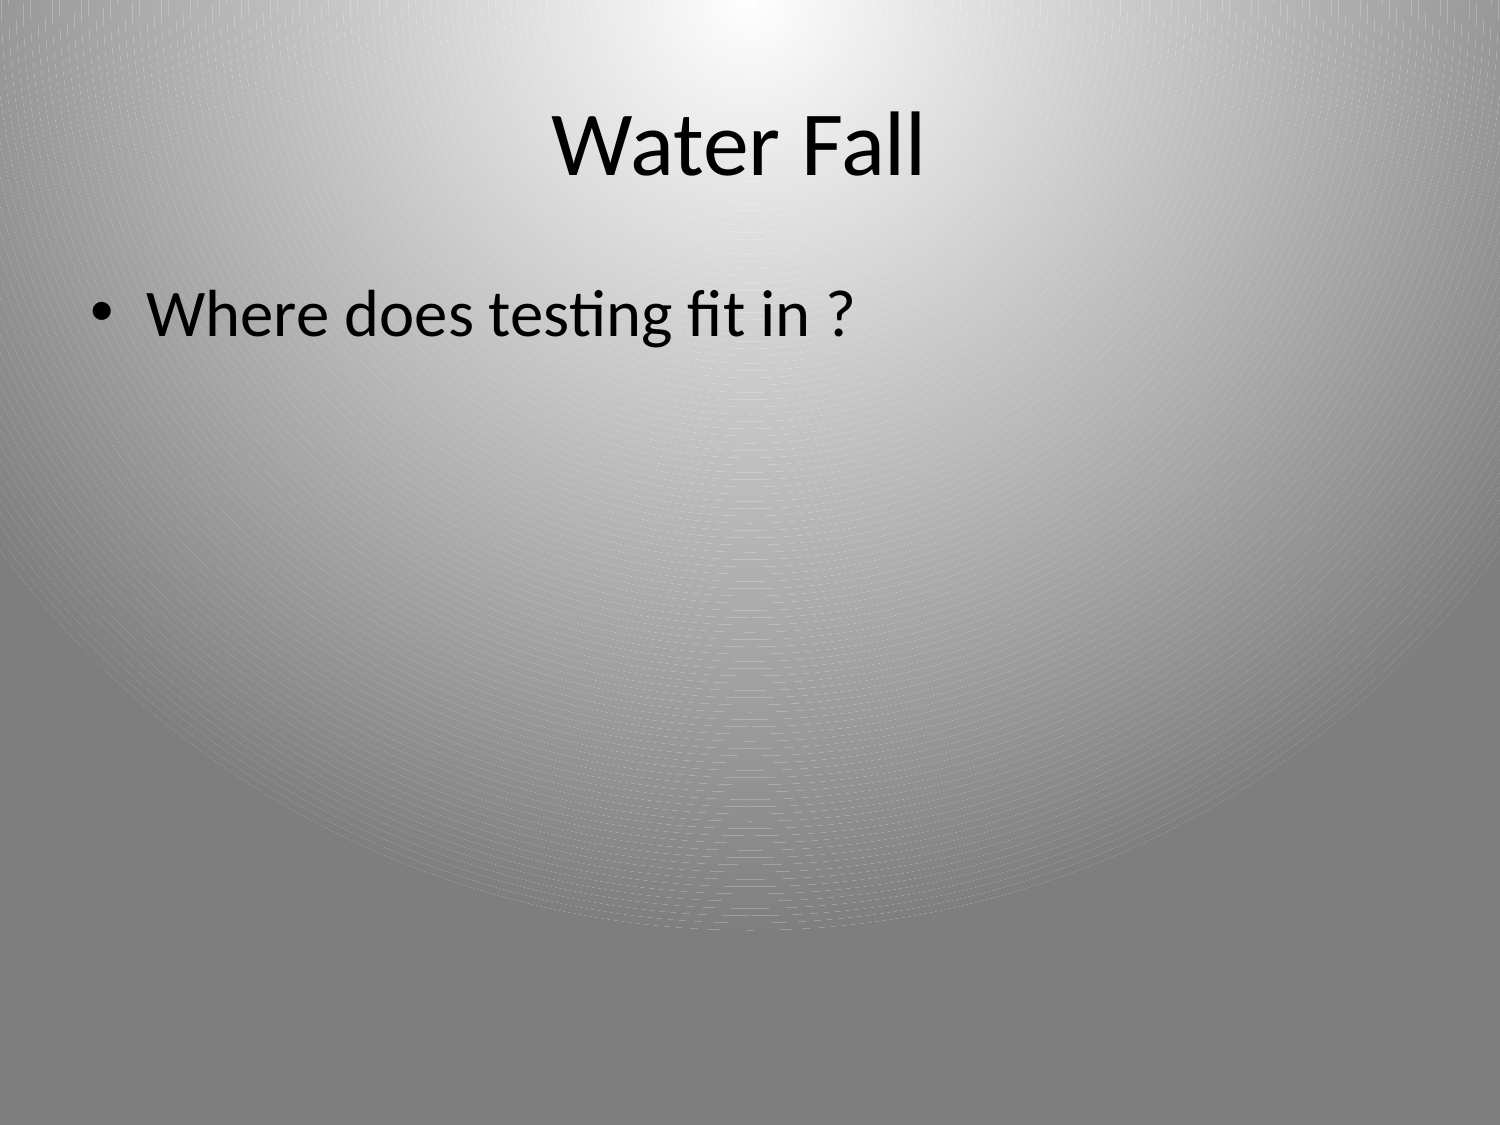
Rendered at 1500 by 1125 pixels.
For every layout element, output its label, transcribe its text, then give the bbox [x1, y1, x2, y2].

title Water Fall [75, 45, 1425, 233]
list Where does testing fit in ? [75, 262, 1425, 1005]
